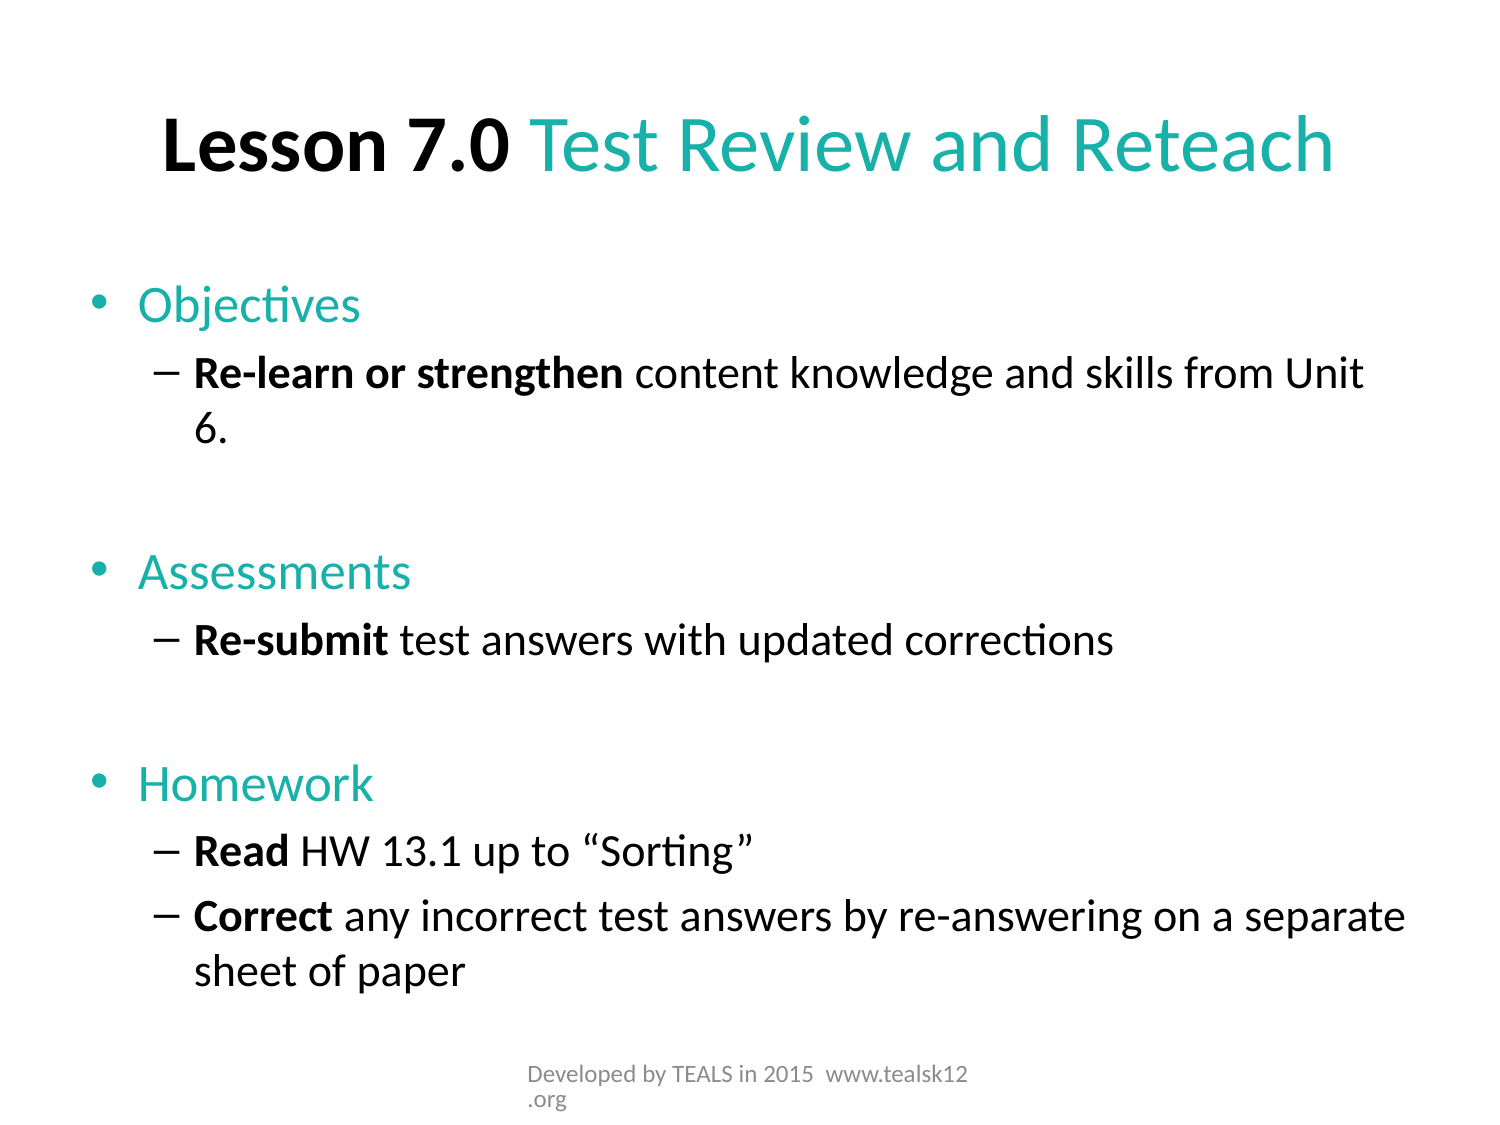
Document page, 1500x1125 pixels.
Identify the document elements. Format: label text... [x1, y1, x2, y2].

title Lesson 7.0 Test Review and Reteach [75, 45, 1425, 233]
list Objectives Re-learn or strengthen content knowledge and skills from Unit 6. Assessments Re-submit test answers with updated corrections Homework Read HW 13.1 up to “Sorting” Correct any incorrect test answers by re-answering on a separate sheet of paper [75, 262, 1425, 1005]
footer Developed by TEALS in 2015 www.tealsk12.org [512, 1042, 988, 1103]
